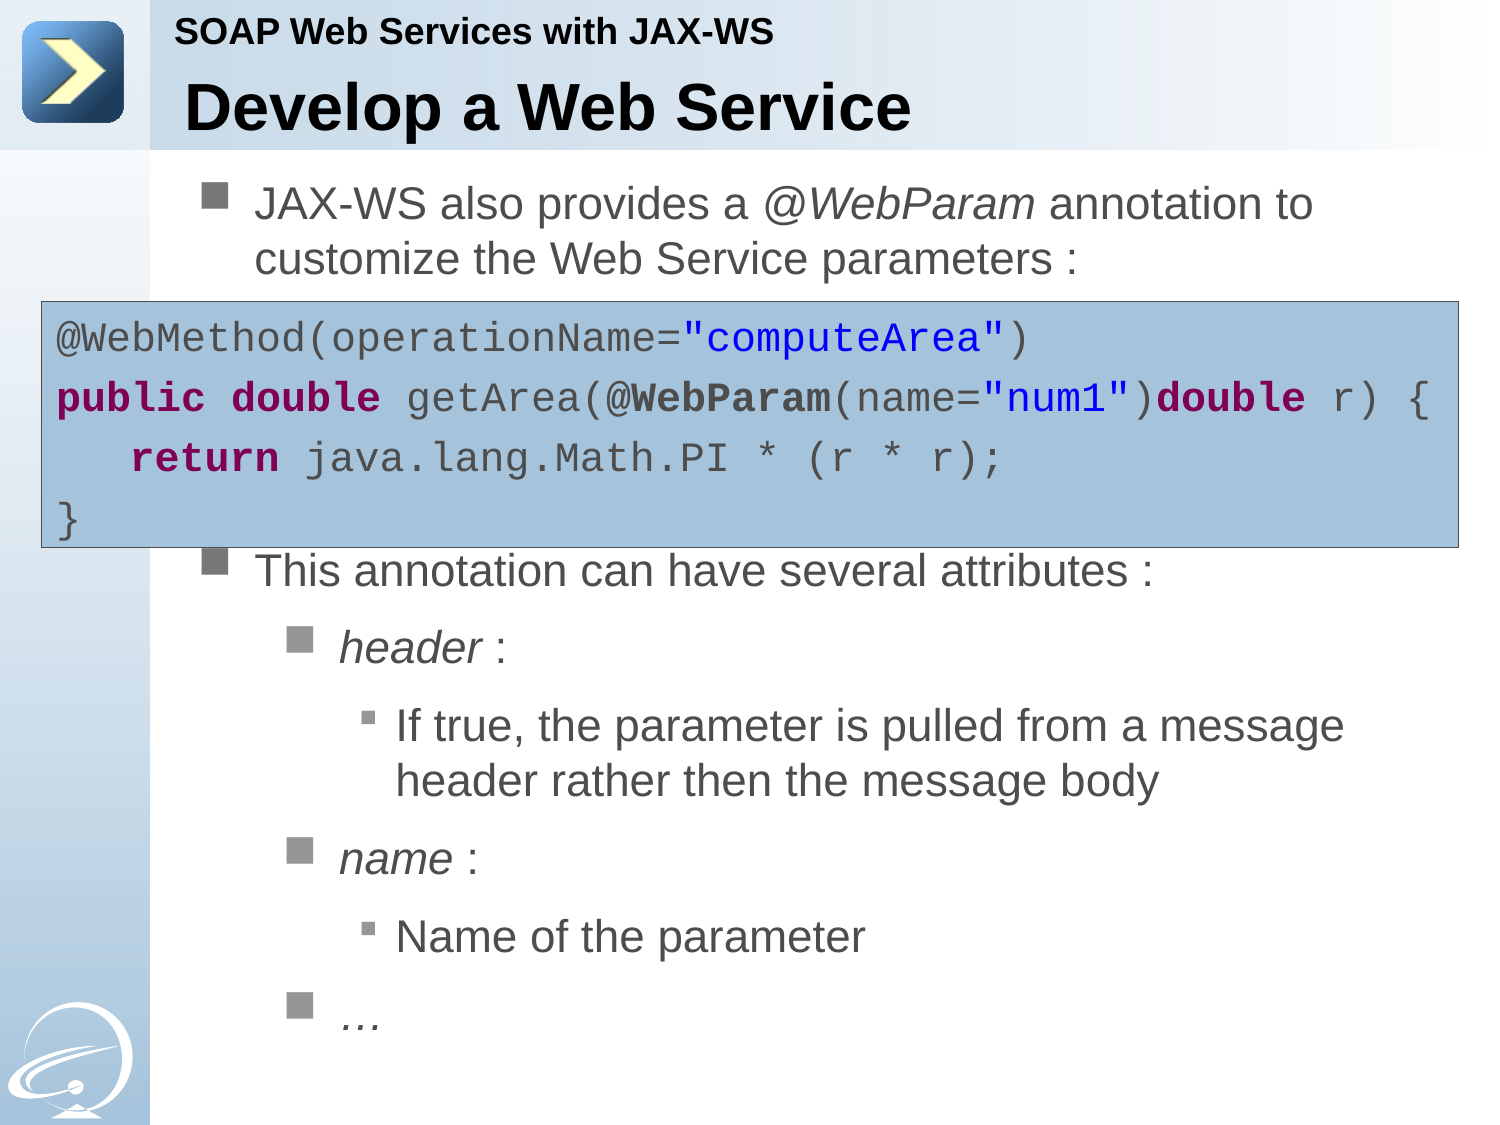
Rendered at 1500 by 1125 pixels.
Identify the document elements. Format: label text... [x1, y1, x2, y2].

title Develop a Web Service [169, 66, 1438, 141]
picture [21, 19, 129, 127]
list JAX-WS also provides a @WebParam annotation to customize the Web Service parameters : This annotation can have several attributes : header : If true, the parameter is pulled from a message header rather then the message body name : Name of the parameter … [182, 548, 1459, 1048]
list JAX-WS also provides a @WebParam annotation to customize the Web Service parameters : This annotation can have several attributes : header : If true, the parameter is pulled from a message header rather then the message body name : Name of the parameter … [182, 165, 1459, 301]
text_box SOAP Web Services with JAX-WS [159, 0, 1500, 60]
text_box @WebMethod(operationName="computeArea") public double getArea(@WebParam(name="num1")double r) { return java.lang.Math.PI * (r * r); } [41, 301, 1459, 548]
